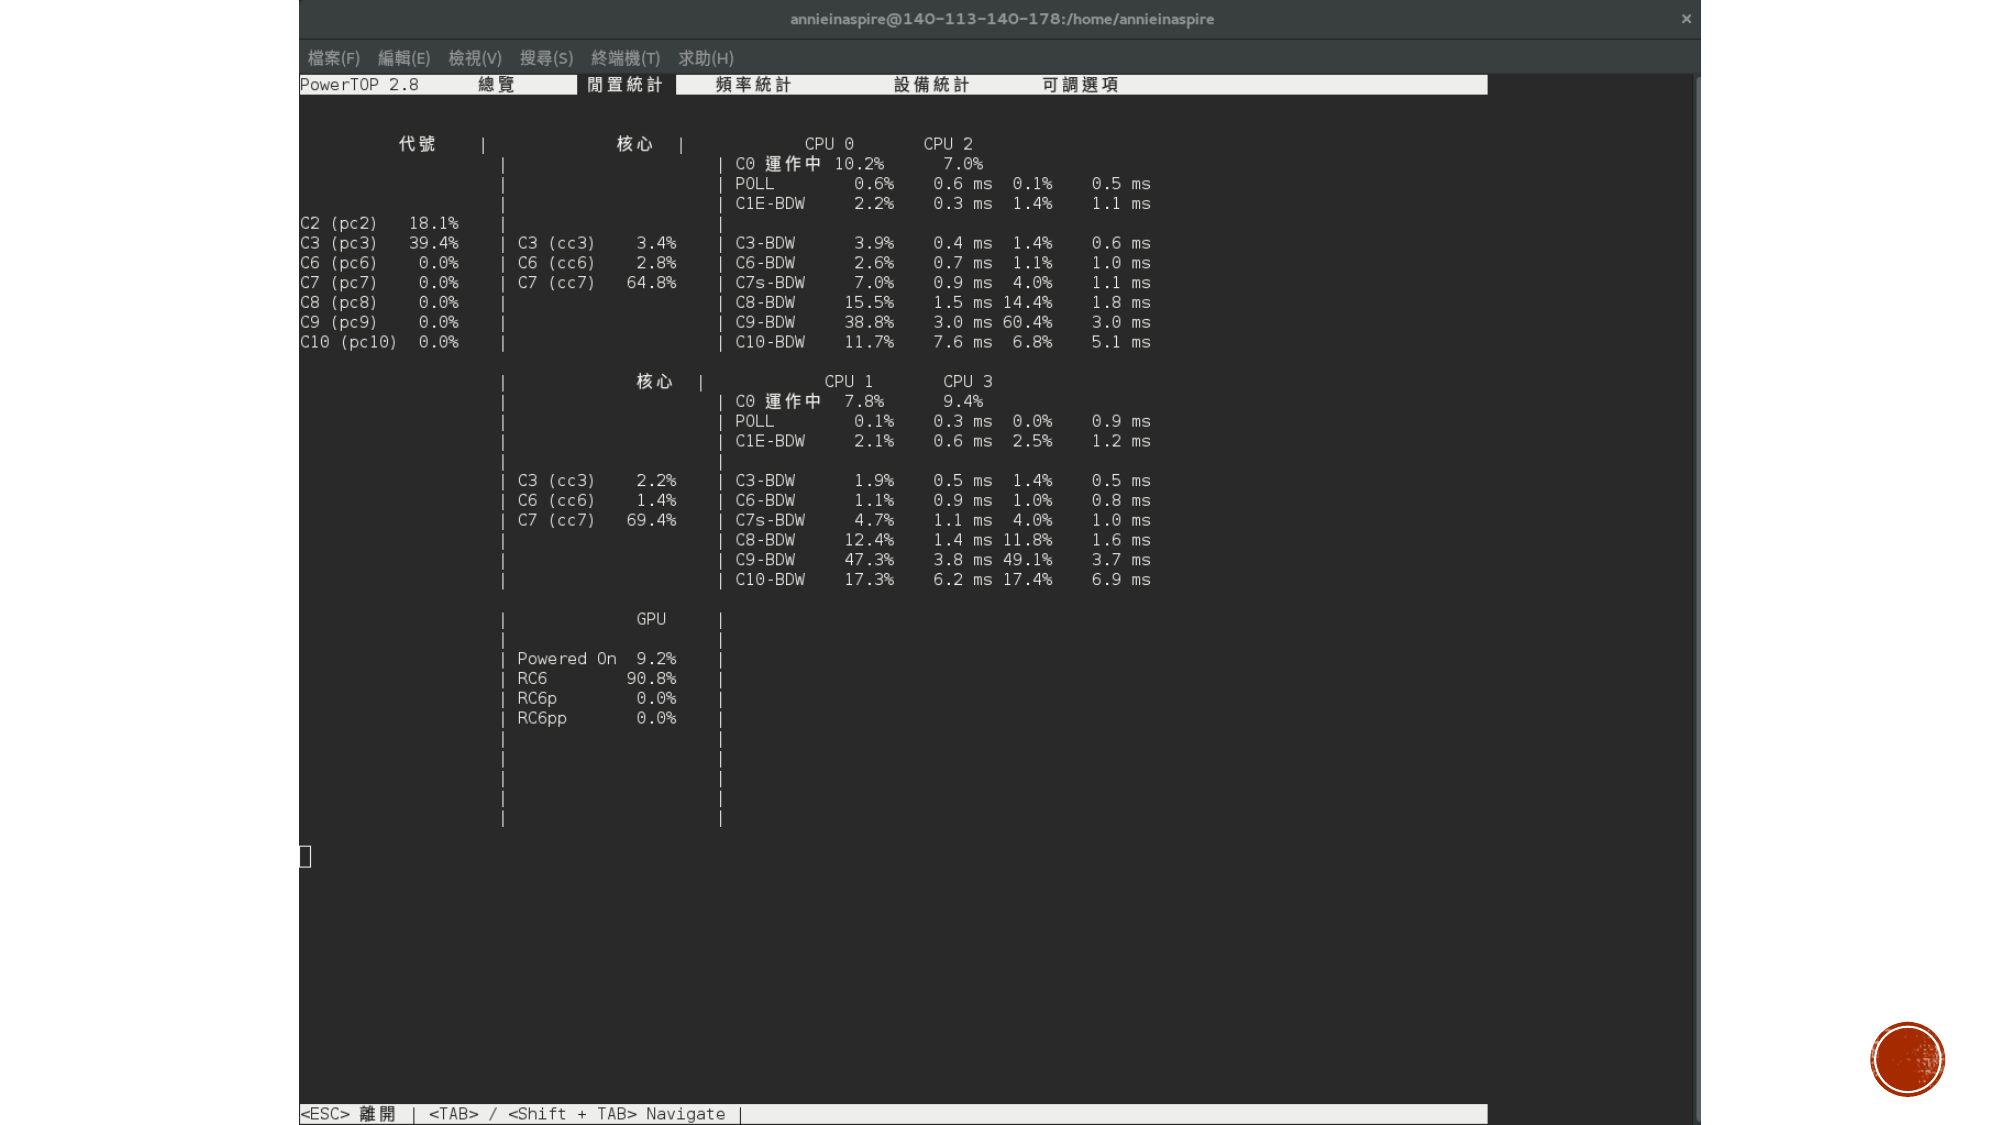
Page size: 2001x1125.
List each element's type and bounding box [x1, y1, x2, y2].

picture [299, 0, 1701, 1125]
